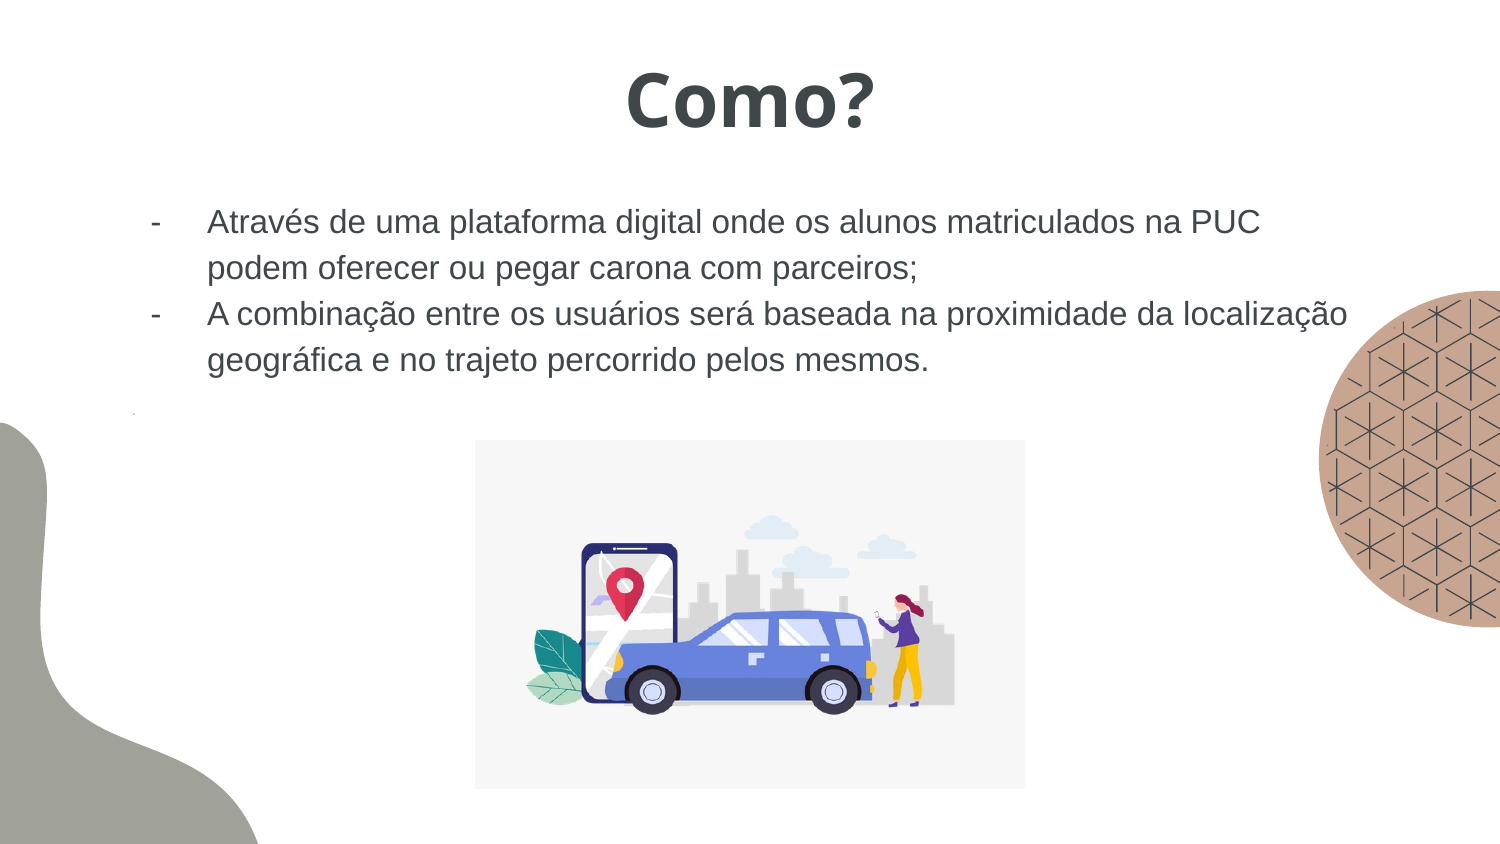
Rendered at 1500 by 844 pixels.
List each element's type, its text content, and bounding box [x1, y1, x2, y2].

list Através de uma plataforma digital onde os alunos matriculados na PUC podem oferecer ou pegar carona com parceiros; A combinação entre os usuários será baseada na proximidade da localização geográfica e no trajeto percorrido pelos mesmos. [116, 179, 1383, 768]
picture [475, 440, 1025, 790]
title Como? [116, 68, 1383, 158]
